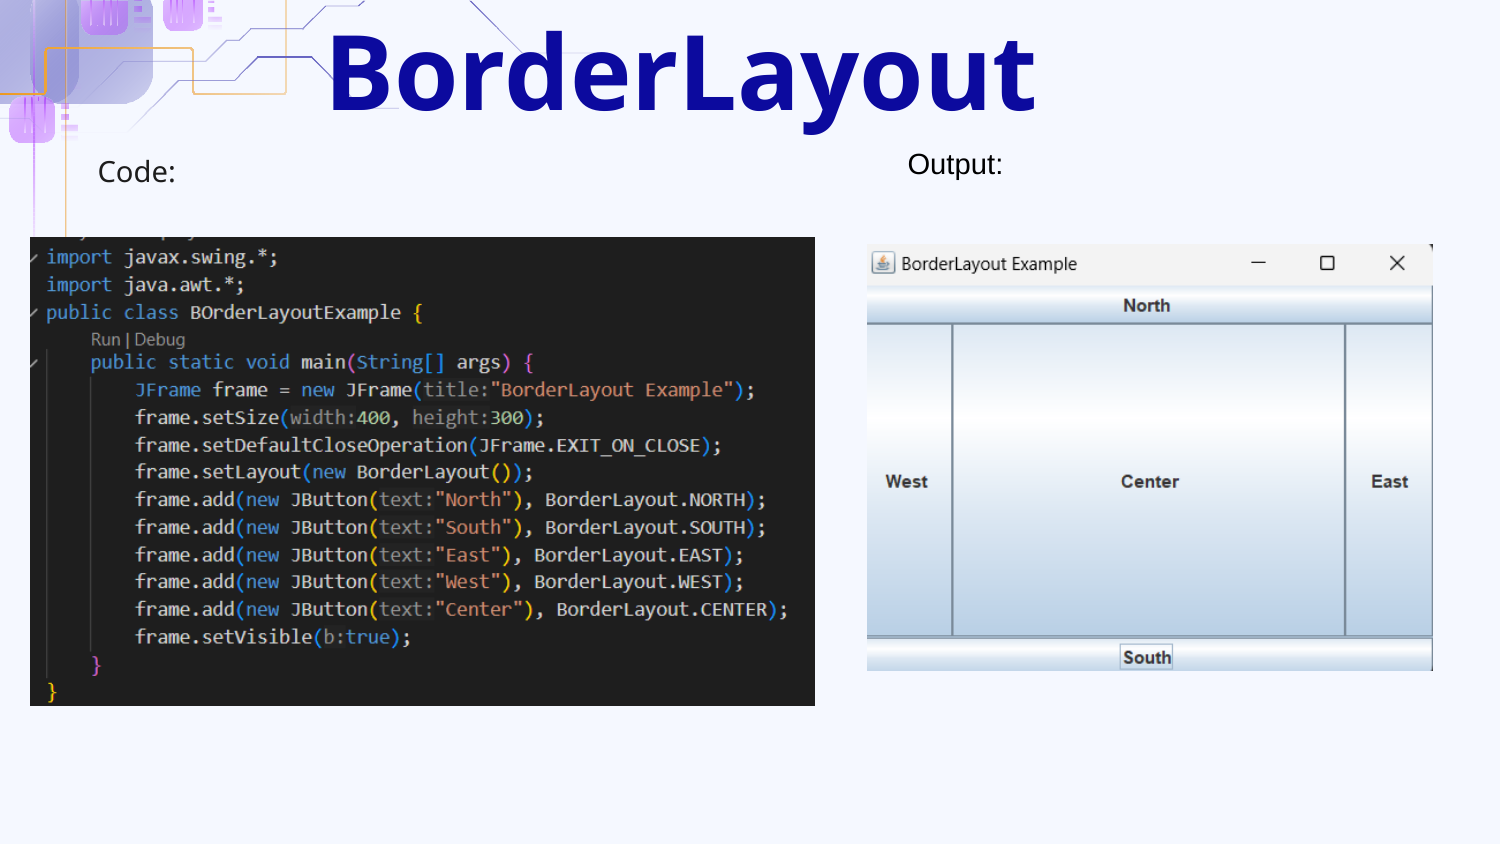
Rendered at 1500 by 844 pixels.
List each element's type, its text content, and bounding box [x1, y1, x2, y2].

picture [30, 237, 816, 706]
subtitle Code: [59, 138, 978, 214]
picture [866, 244, 1433, 671]
title BorderLayout [309, 0, 1228, 139]
text_box Output: [892, 138, 1086, 188]
